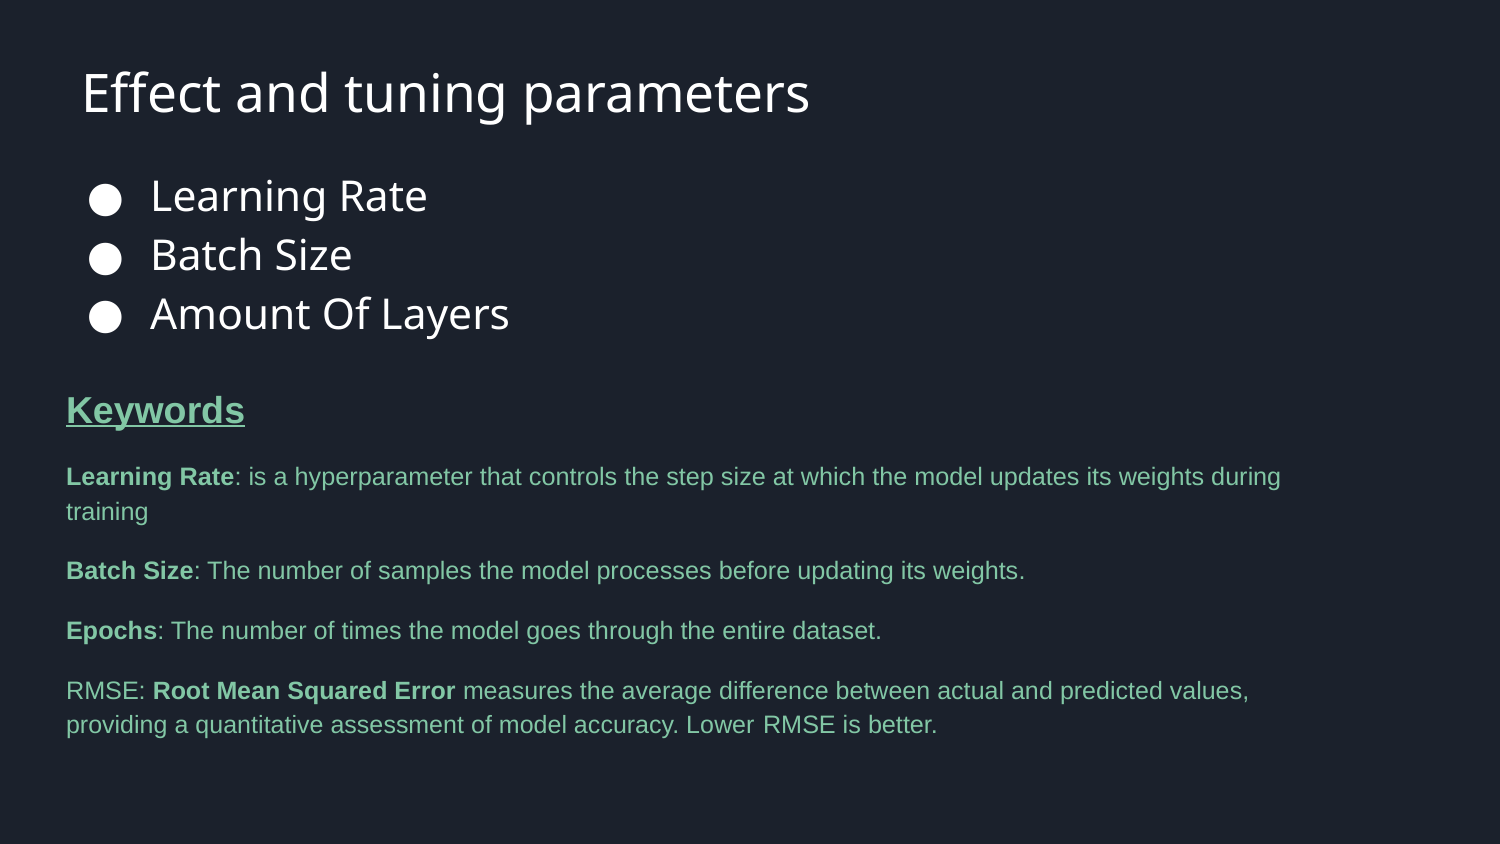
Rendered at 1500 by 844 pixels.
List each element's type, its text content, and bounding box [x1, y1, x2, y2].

text_box Keywords Learning Rate: is a hyperparameter that controls the step size at which the model updates its weights during training Batch Size: The number of samples the model processes before updating its weights. Epochs: The number of times the model goes through the entire dataset. RMSE: Root Mean Squared Error measures the average difference between actual and predicted values, providing a quantitative assessment of model accuracy. Lower RMSE is better. [51, 364, 1371, 753]
title Effect and tuning parameters [66, 44, 1465, 139]
list Learning Rate Batch Size Amount Of Layers [51, 146, 593, 364]
